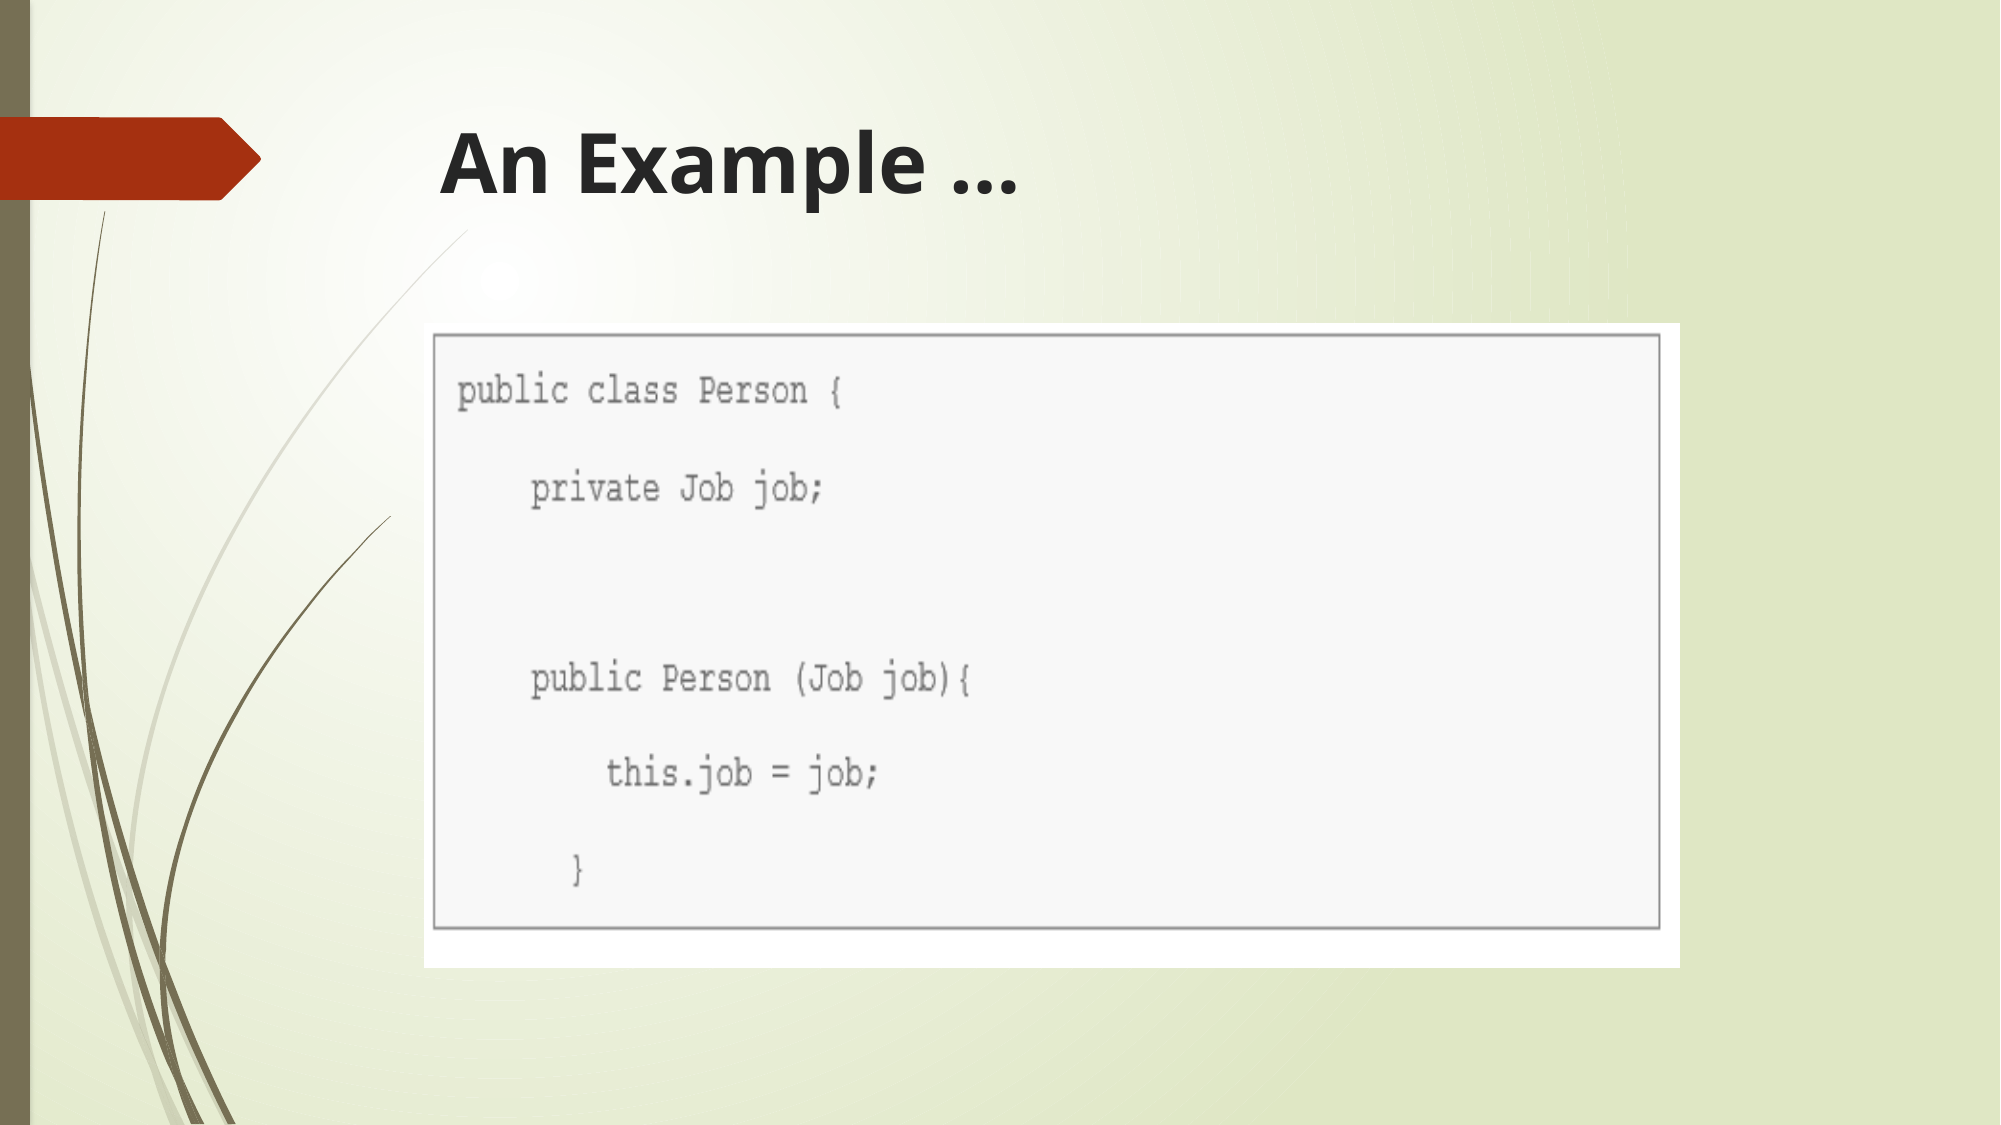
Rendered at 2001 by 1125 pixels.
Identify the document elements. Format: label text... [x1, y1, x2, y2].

title An Example … [425, 102, 1888, 313]
picture [424, 323, 1680, 969]
